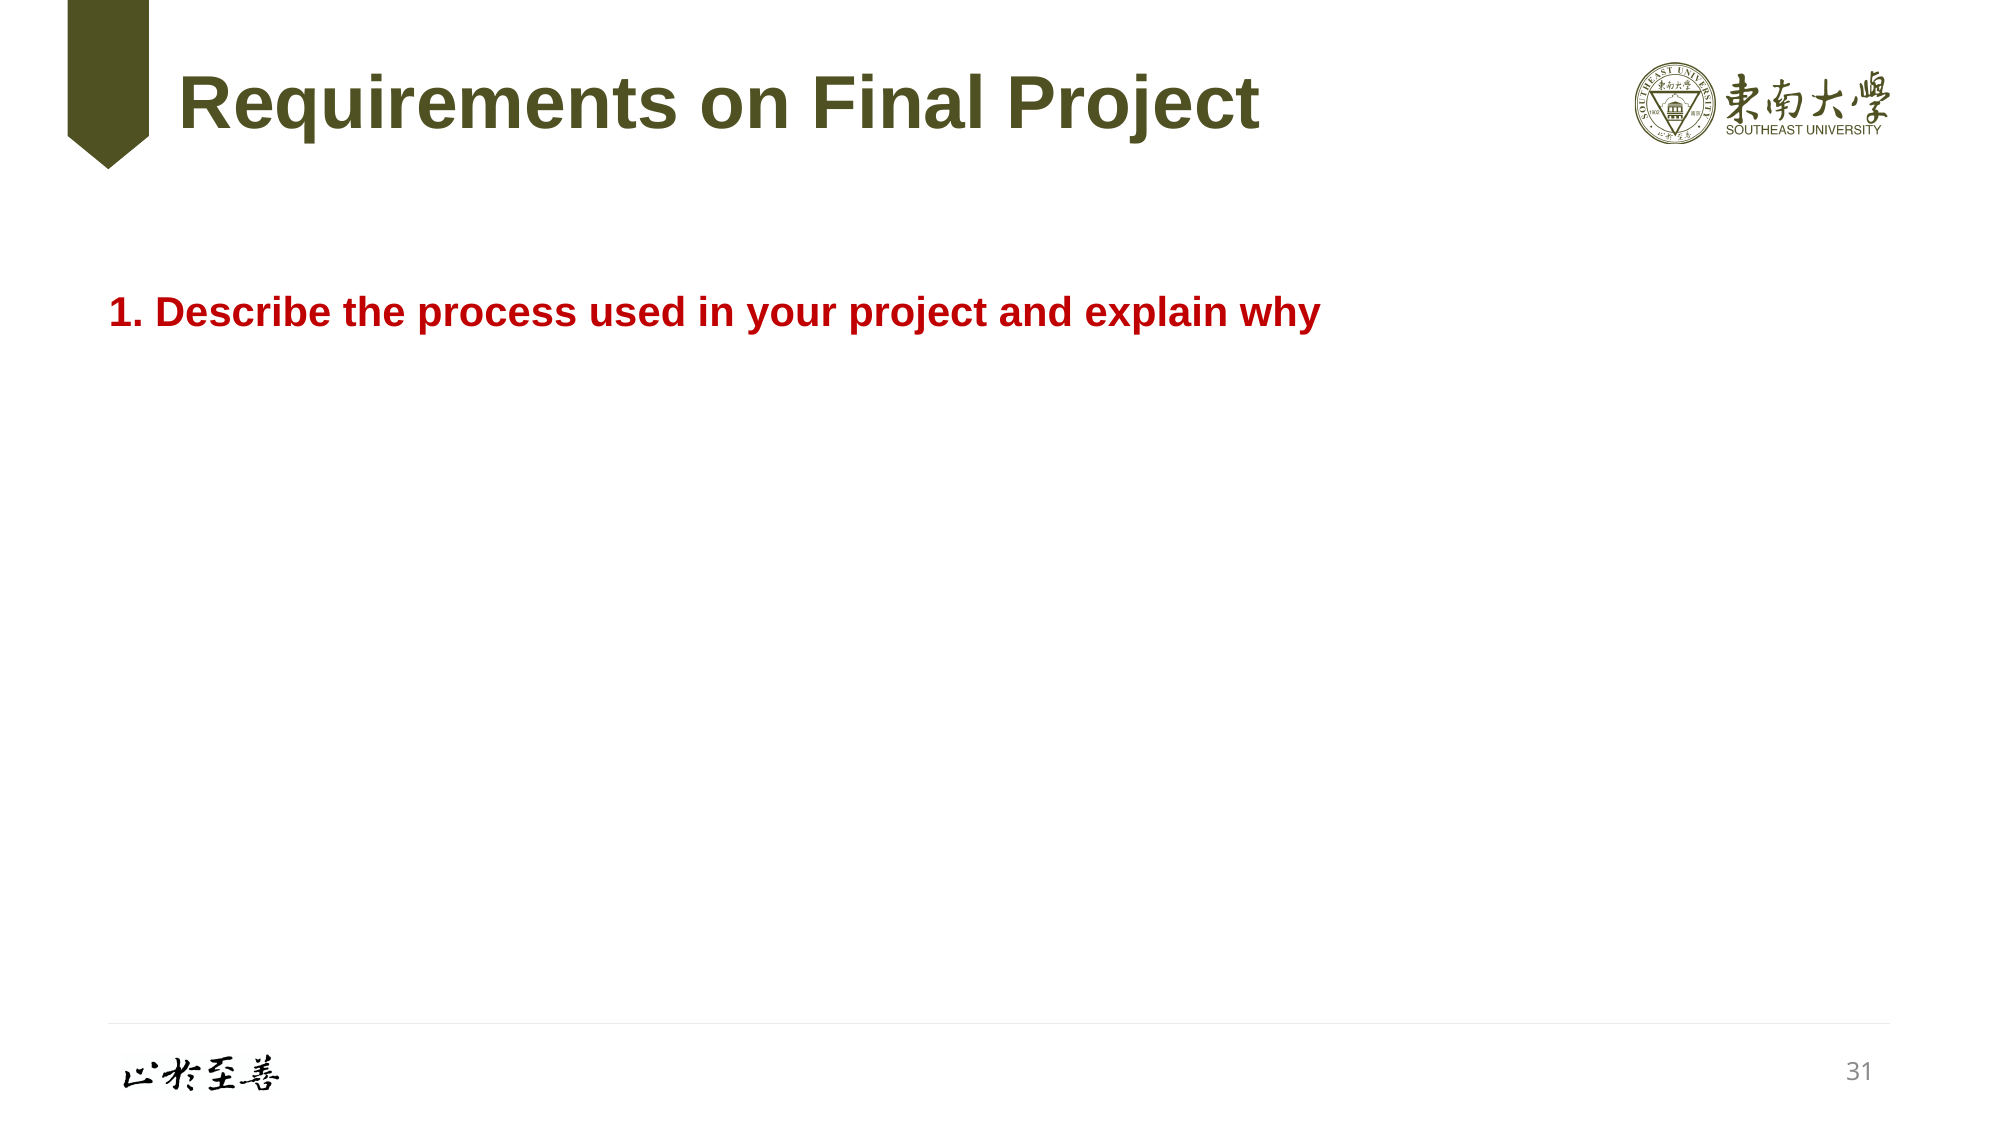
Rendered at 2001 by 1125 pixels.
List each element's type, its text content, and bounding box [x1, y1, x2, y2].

picture [122, 1053, 280, 1092]
slide_number 31 [1439, 1042, 1890, 1103]
title Requirements on Final Project [178, 39, 1519, 169]
text_box 1. Describe the process used in your project and explain why [93, 277, 1926, 392]
